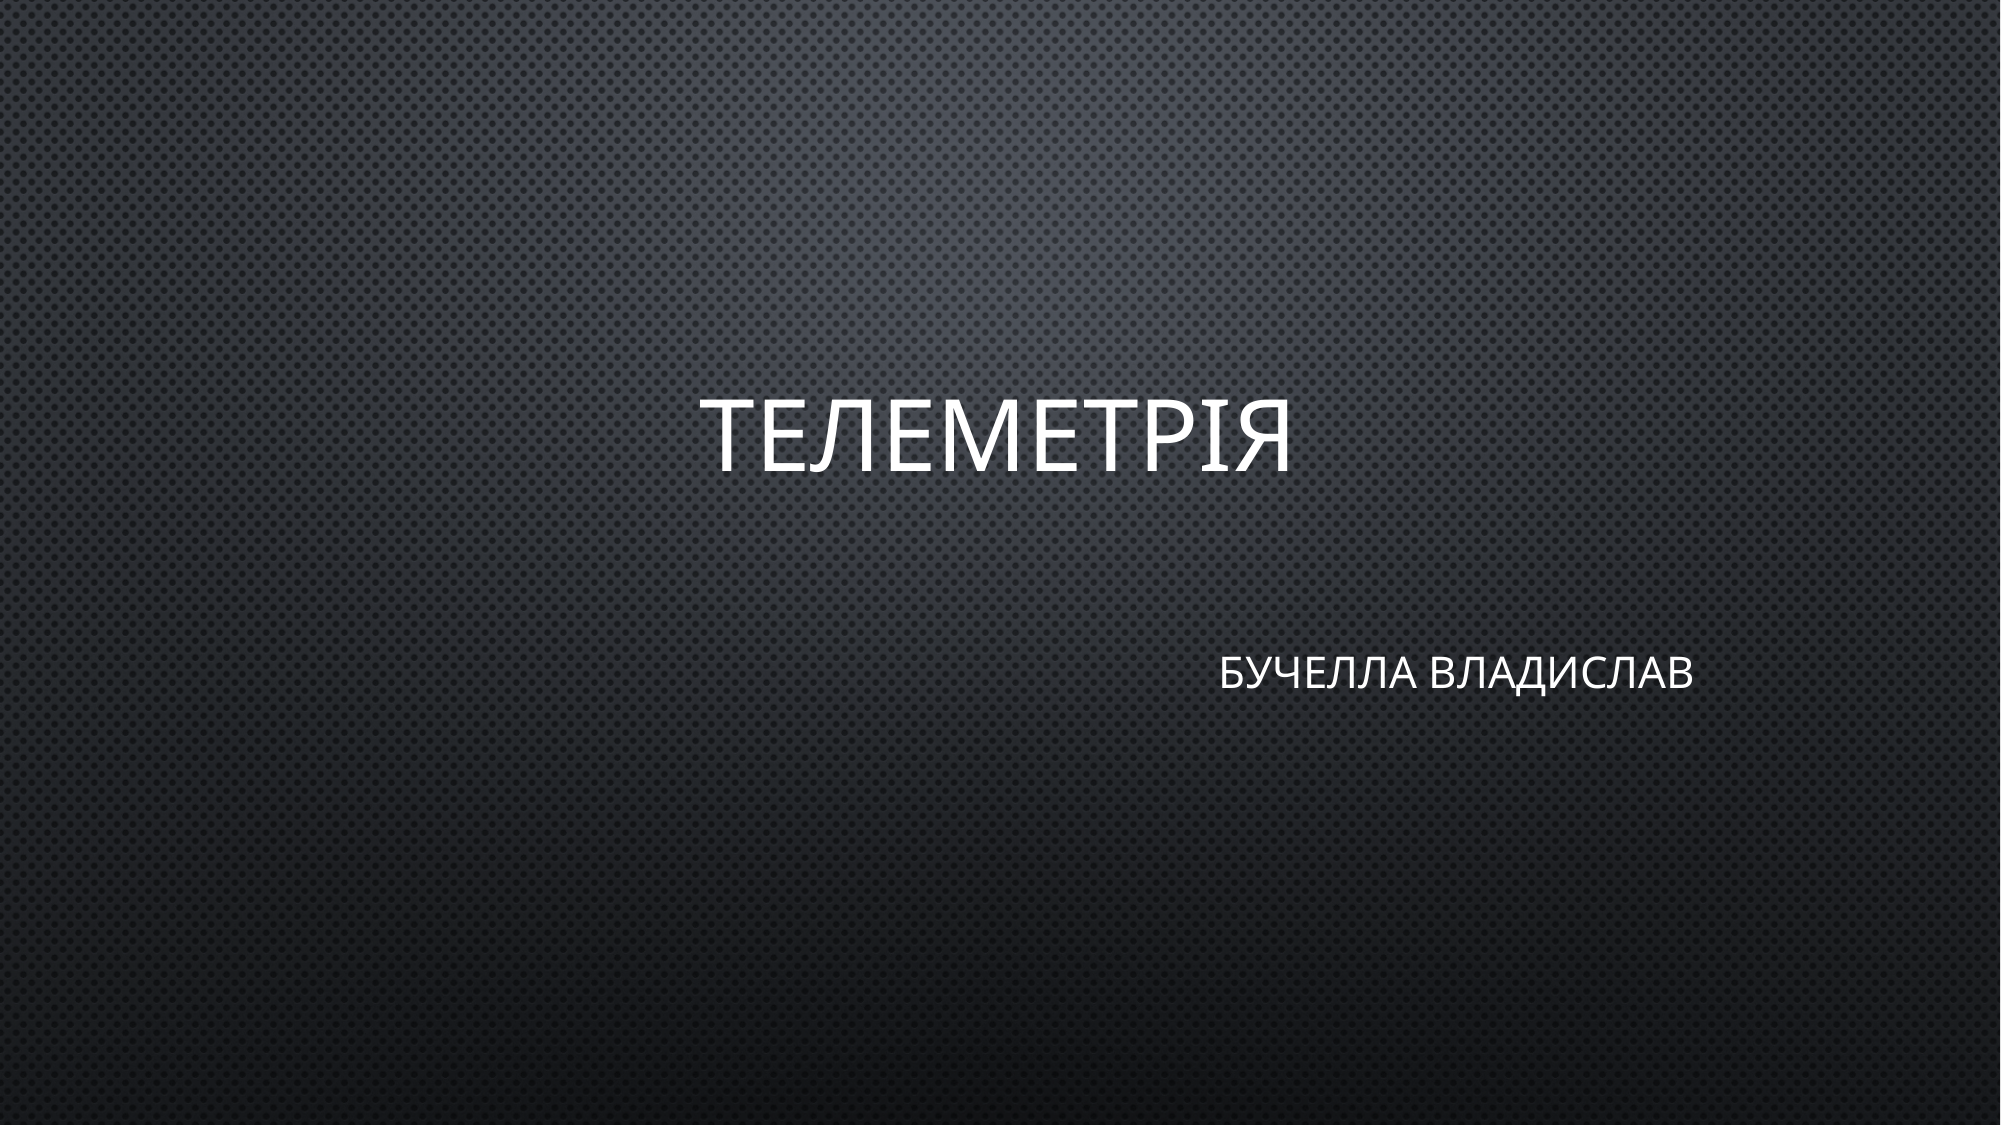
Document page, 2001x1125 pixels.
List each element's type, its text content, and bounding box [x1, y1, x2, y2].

subtitle Бучелла Владислав [287, 637, 1711, 950]
title Телеметрія [267, 247, 1731, 619]
